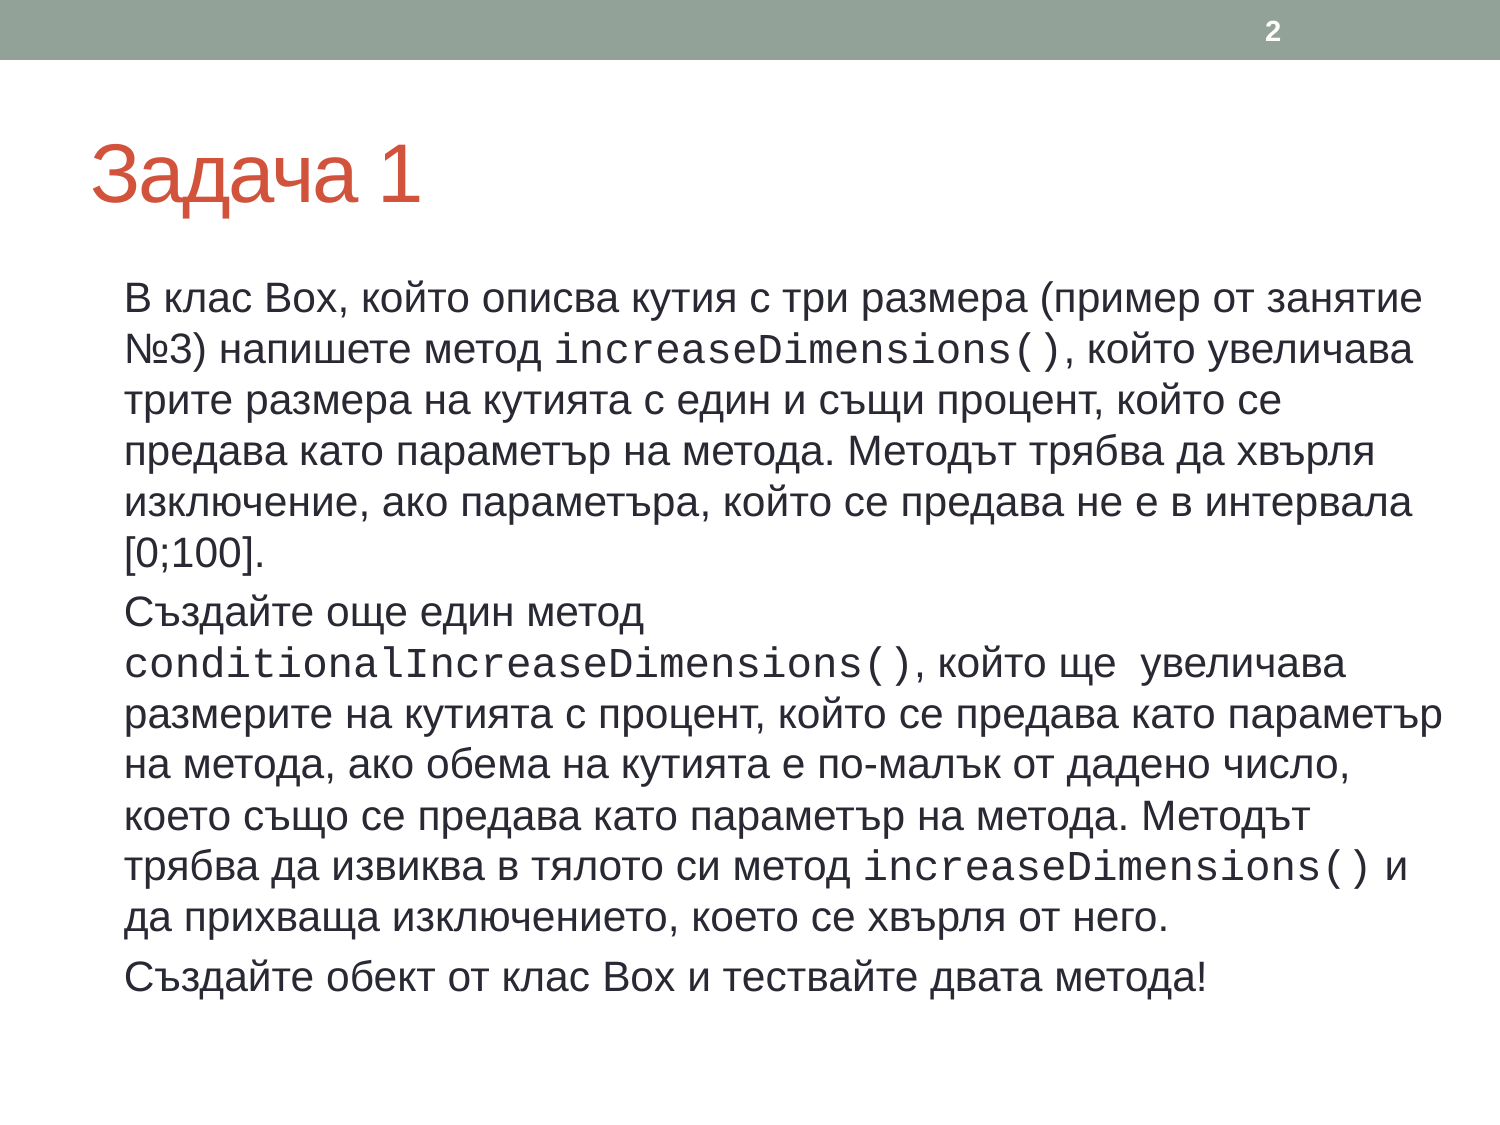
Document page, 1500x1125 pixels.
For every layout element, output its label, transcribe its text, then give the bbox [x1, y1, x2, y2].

title Задача 1 [75, 87, 1425, 250]
list В клас Box, който описва кутия с три размера (пример от занятие №3) напишете метод increaseDimensions(), който увеличава трите размера на кутията с един и същи процент, който се предава като параметър на метода. Методът трябва да хвърля изключение, ако параметъра, който се предава не е в интервала [0;100]. Създайте още един метод conditionalIncreaseDimensions(), който ще увеличава размерите на кутията с процент, който се предава като параметър на метода, ако обема на кутията е по-малък от дадено число, което също се предава като параметър на метода. Методът трябва да извиква в тялото си метод increaseDimensions() и да прихваща изключението, което се хвърля от него. Създайте обект от клас Box и тествайте двата метода! [108, 262, 1459, 1063]
slide_number 2 [1250, 3, 1425, 57]
